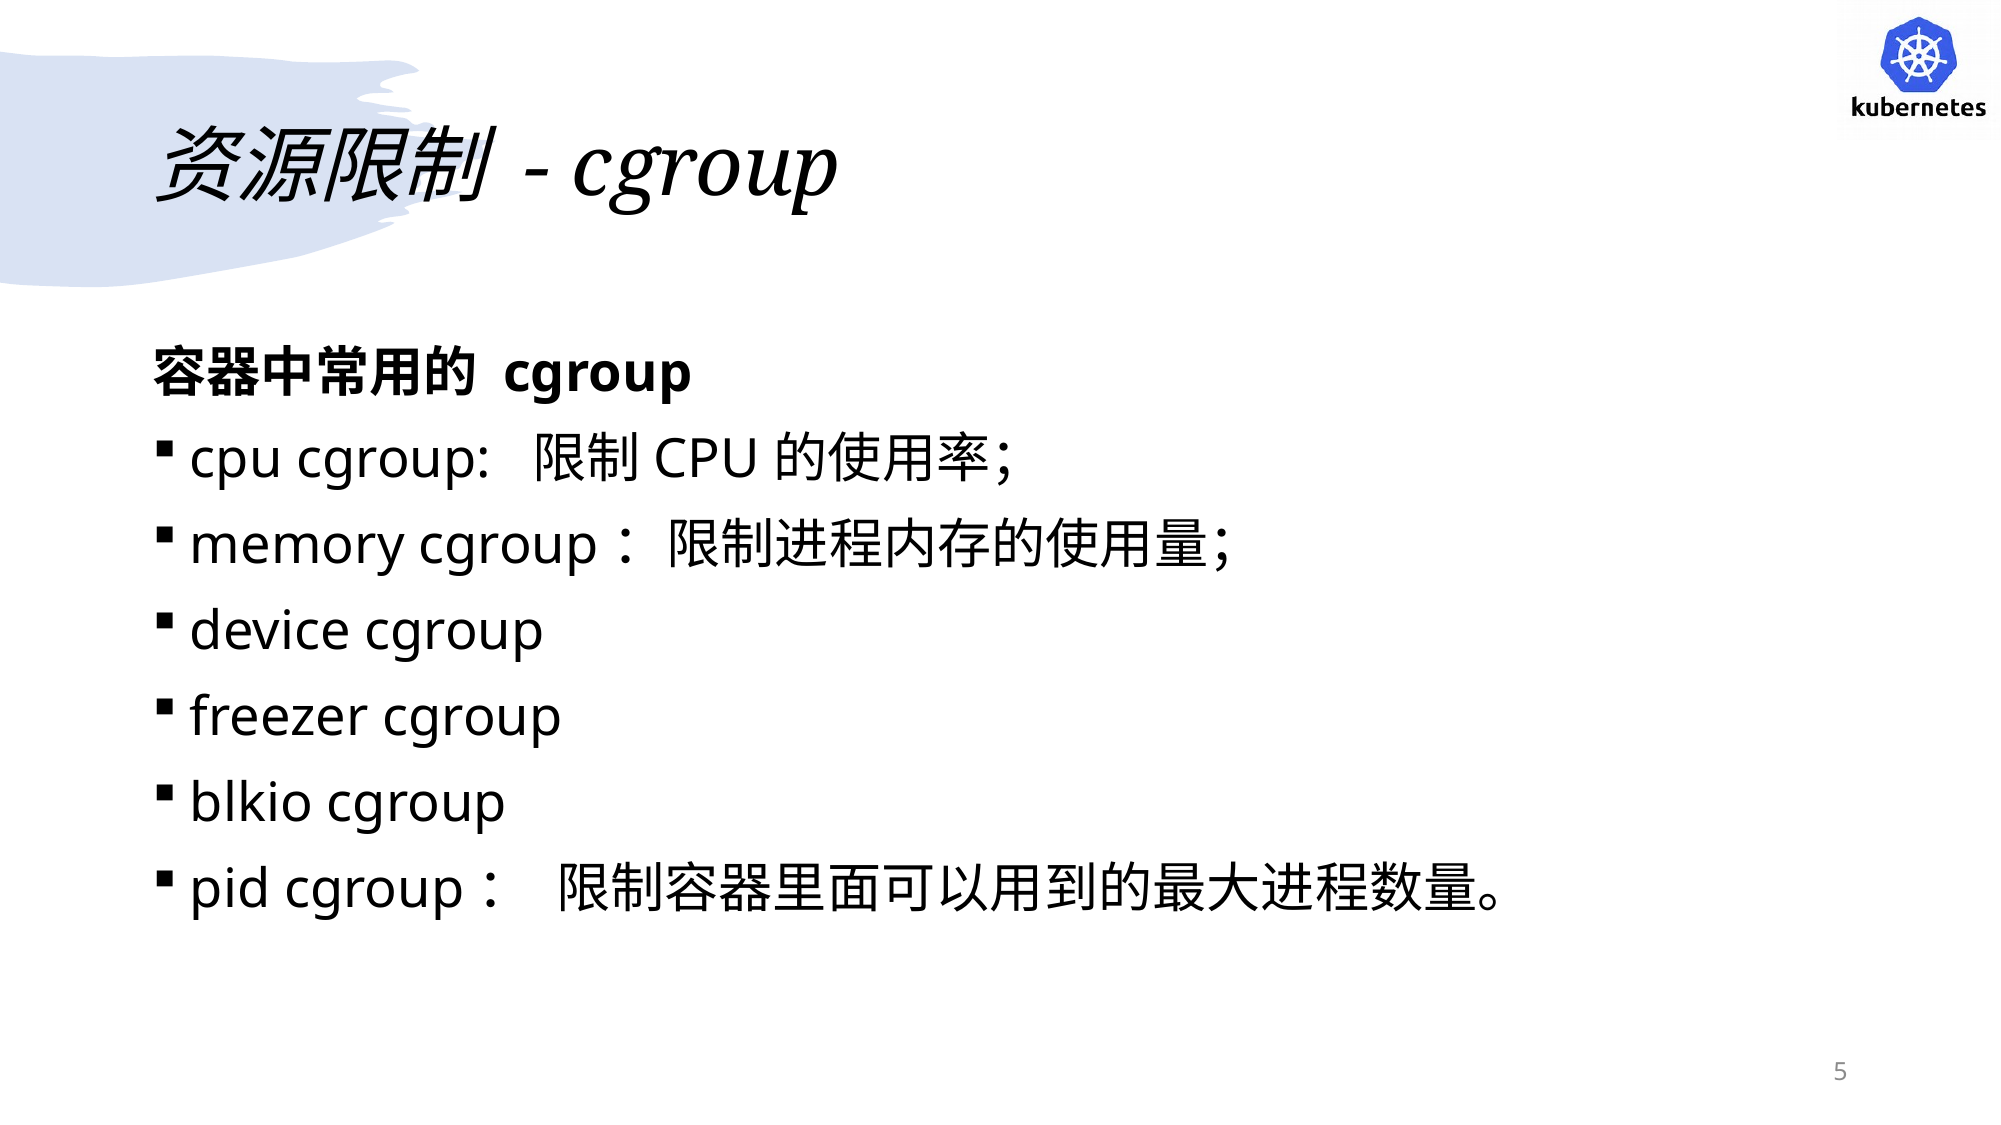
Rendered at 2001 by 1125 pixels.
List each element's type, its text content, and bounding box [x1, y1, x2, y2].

title 资源限制 - cgroup [137, 59, 1863, 278]
picture [1837, 0, 2000, 140]
list 容器中常用的 cgroup cpu cgroup: 限制CPU的使用率； memory cgroup：限制进程内存的使用量； device cgroup freezer cgroup blkio cgroup pid cgroup： 限制容器里面可以用到的最大进程数量。 [137, 329, 1863, 1013]
slide_number 5 [1412, 1042, 1863, 1103]
